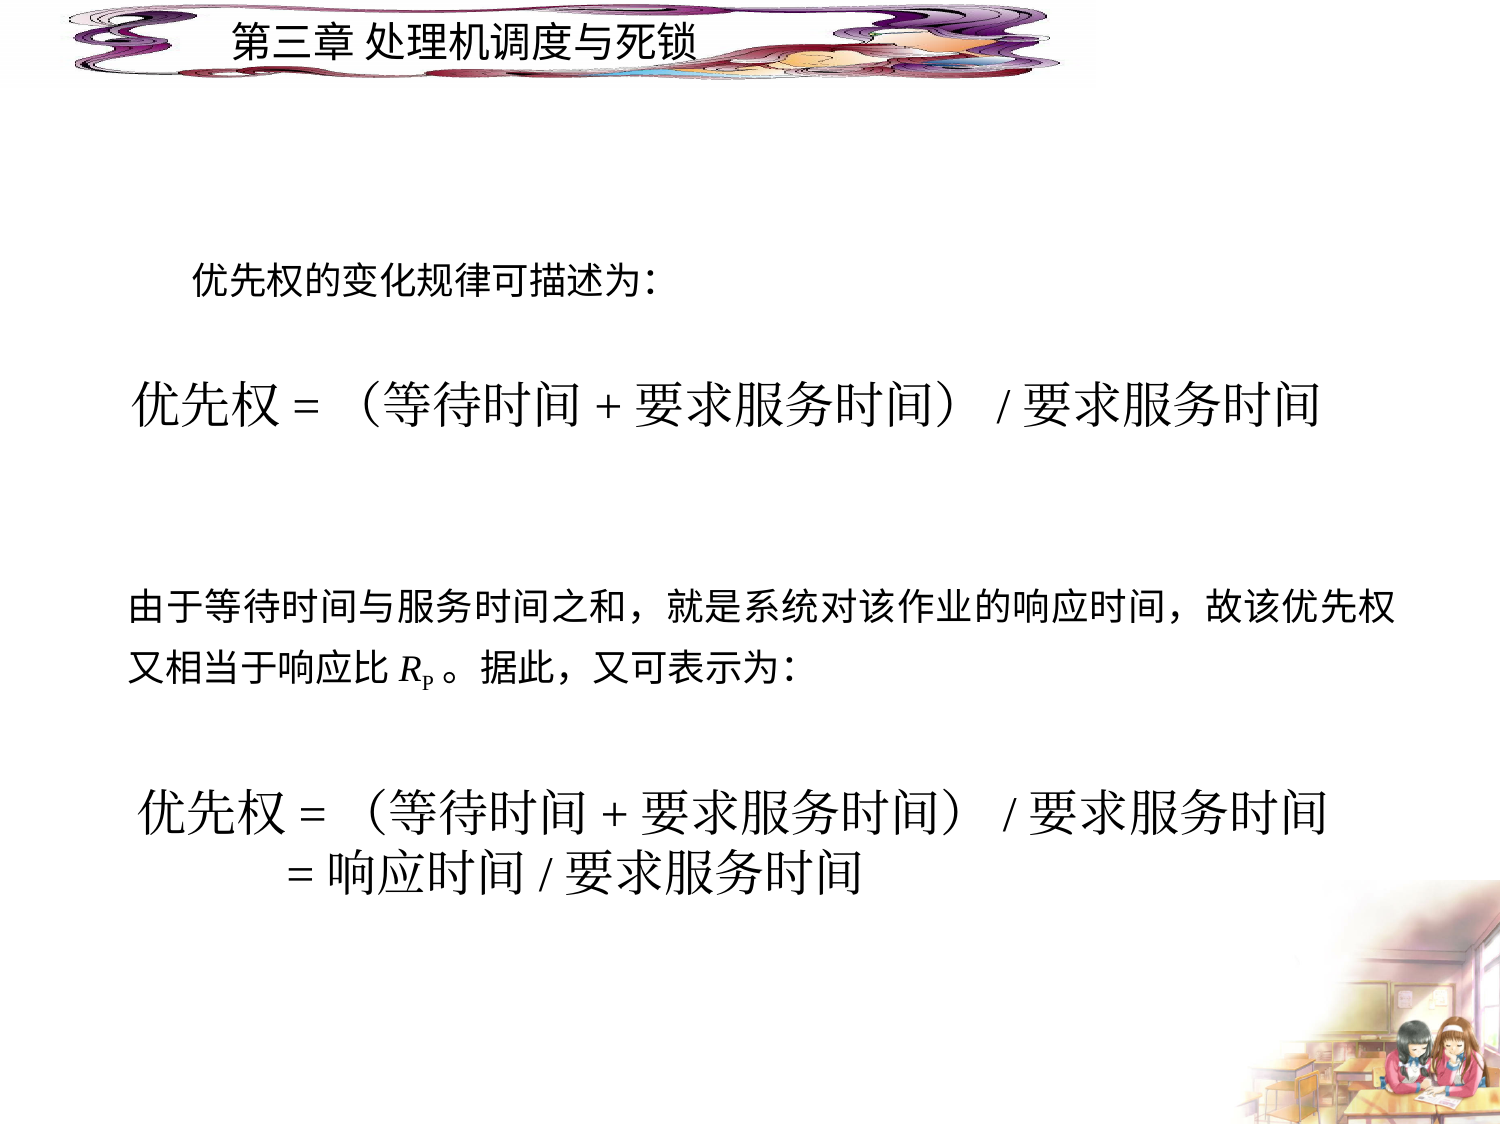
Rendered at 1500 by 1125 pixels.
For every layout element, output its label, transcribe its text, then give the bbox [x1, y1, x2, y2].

text_box 优先权的变化规律可描述为： [184, 249, 696, 310]
text_box 优先权=（等待时间+要求服务时间）/要求服务时间 [122, 366, 1331, 441]
text_box 优先权=（等待时间+要求服务时间）/要求服务时间 =响应时间/要求服务时间 [128, 774, 1337, 910]
picture [1175, 880, 1500, 1124]
picture [0, 0, 1096, 88]
text_box 由于等待时间与服务时间之和，就是系统对该作业的响应时间，故该优先权又相当于响应比RP。据此，又可表示为： [120, 562, 1405, 703]
